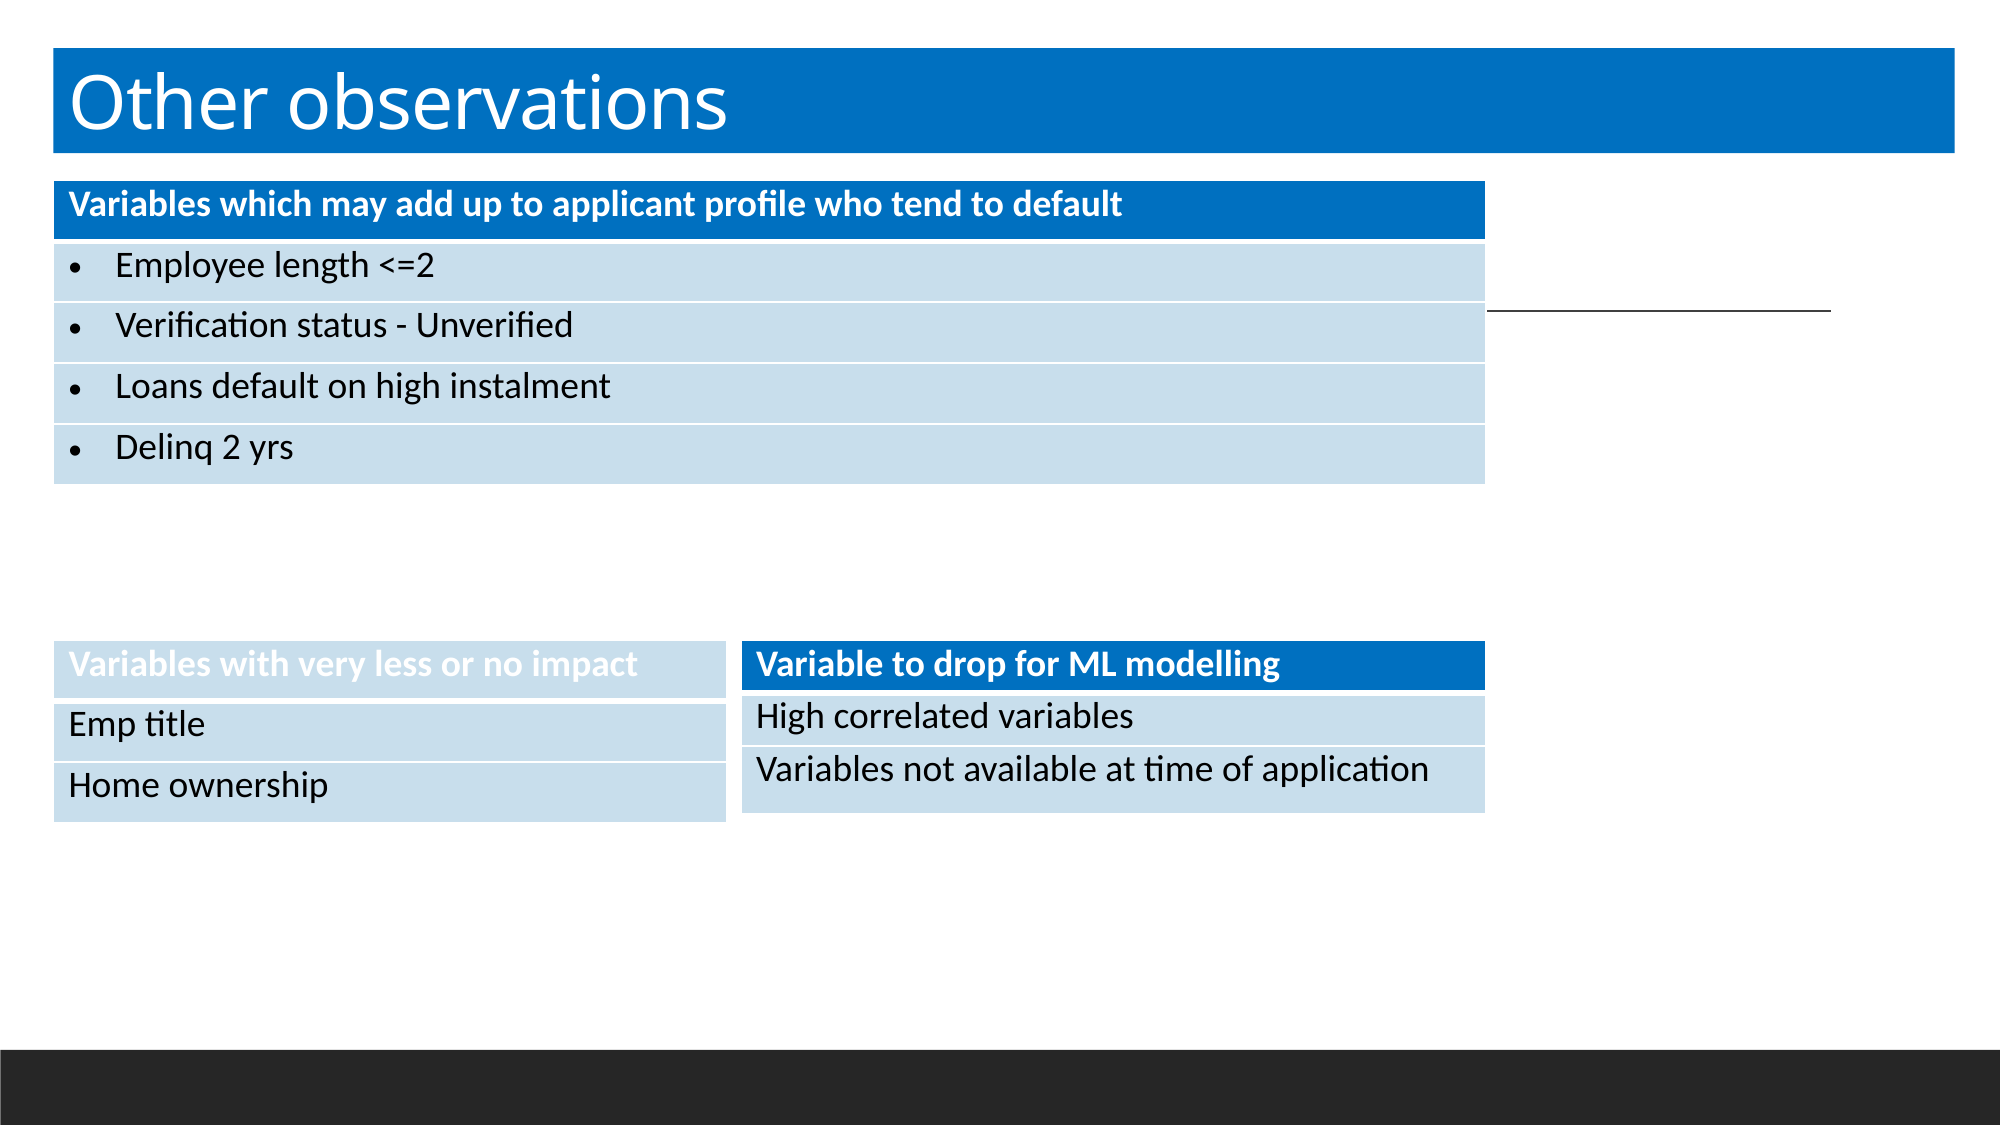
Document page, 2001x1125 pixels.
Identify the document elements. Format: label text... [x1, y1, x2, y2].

text_box Other observations [53, 48, 1955, 154]
table_cell Verification status - Unverified [54, 303, 1485, 362]
table_cell Variables not available at time of application [742, 747, 1485, 813]
table_header Variable to drop for ML modelling [742, 641, 1485, 690]
table_cell High correlated variables [742, 696, 1485, 745]
table_header Variables which may add up to applicant profile who tend to default [54, 181, 1485, 239]
table_cell Employee length <=2 [54, 244, 1485, 301]
table_cell Home ownership [54, 763, 726, 822]
table_header Variables with very less or no impact [54, 641, 726, 698]
table_cell Loans default on high instalment [54, 364, 1485, 423]
table_cell Delinq 2 yrs [54, 425, 1485, 484]
table_cell Emp title [54, 704, 726, 761]
